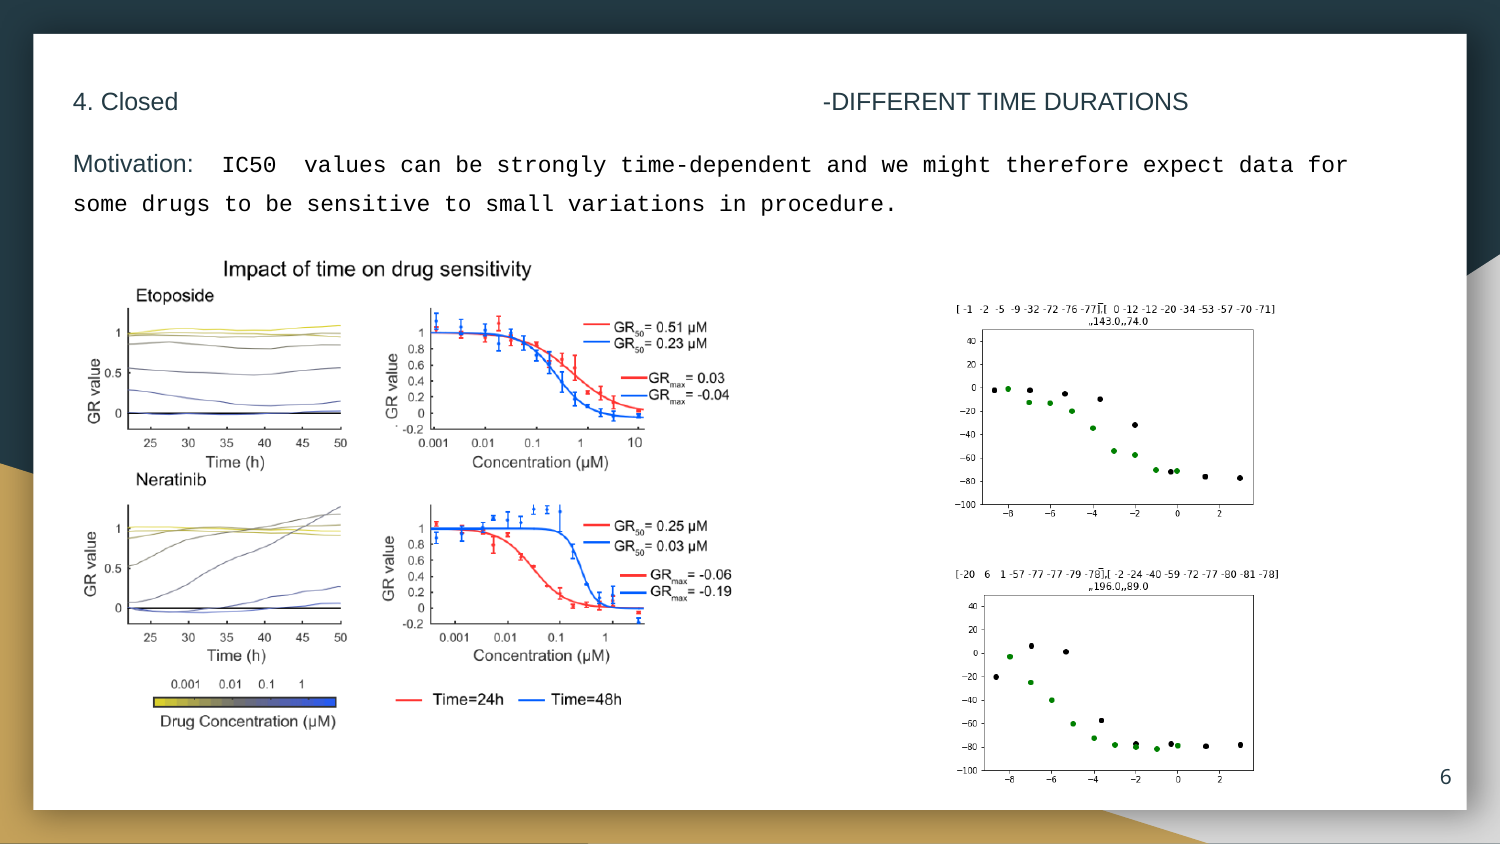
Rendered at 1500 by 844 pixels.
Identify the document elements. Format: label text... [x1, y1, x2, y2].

picture [938, 300, 1287, 534]
picture [940, 566, 1287, 799]
list 4. Closed -DIFFERENT TIME DURATIONS Motivation: IC50 values can be strongly time-dependent and we might therefore expect data for some drugs to be sensitive to small variations in procedure. [57, 57, 1392, 792]
slide_number 6 [1376, 745, 1467, 810]
picture [70, 243, 740, 739]
